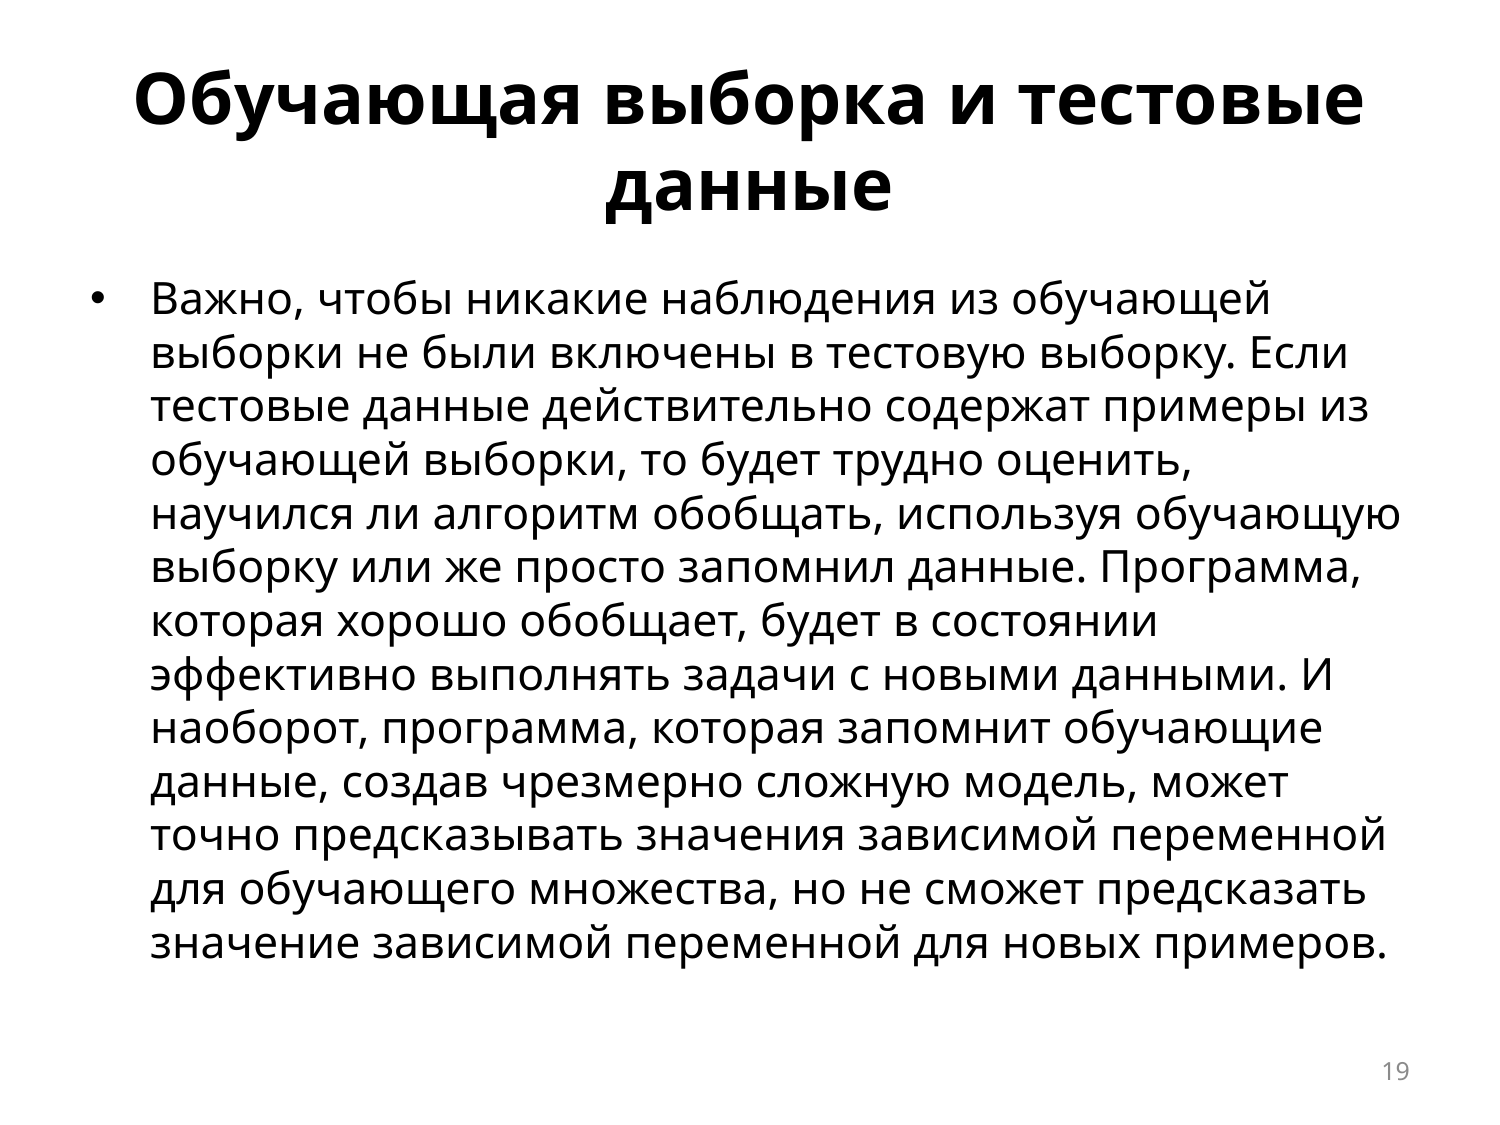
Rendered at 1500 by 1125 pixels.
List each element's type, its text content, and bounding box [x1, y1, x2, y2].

title Обучающая выборка и тестовые данные [75, 45, 1425, 233]
slide_number 19 [1074, 1042, 1425, 1103]
list Важно, чтобы никакие наблюдения из обучающей выборки не были включены в тестовую выборку. Если тестовые данные действительно содержат примеры из обучающей выборки, то будет трудно оценить, научился ли алгоритм обобщать, используя обучающую выборку или же просто запомнил данные. Программа, которая хорошо обобщает, будет в состоянии эффективно выполнять задачи с новыми данными. И наоборот, программа, которая запомнит обучающие данные, создав чрезмерно сложную модель, может точно предсказывать значения зависимой переменной для обучающего множества, но не сможет предсказать значение зависимой переменной для новых примеров. [75, 262, 1425, 1005]
